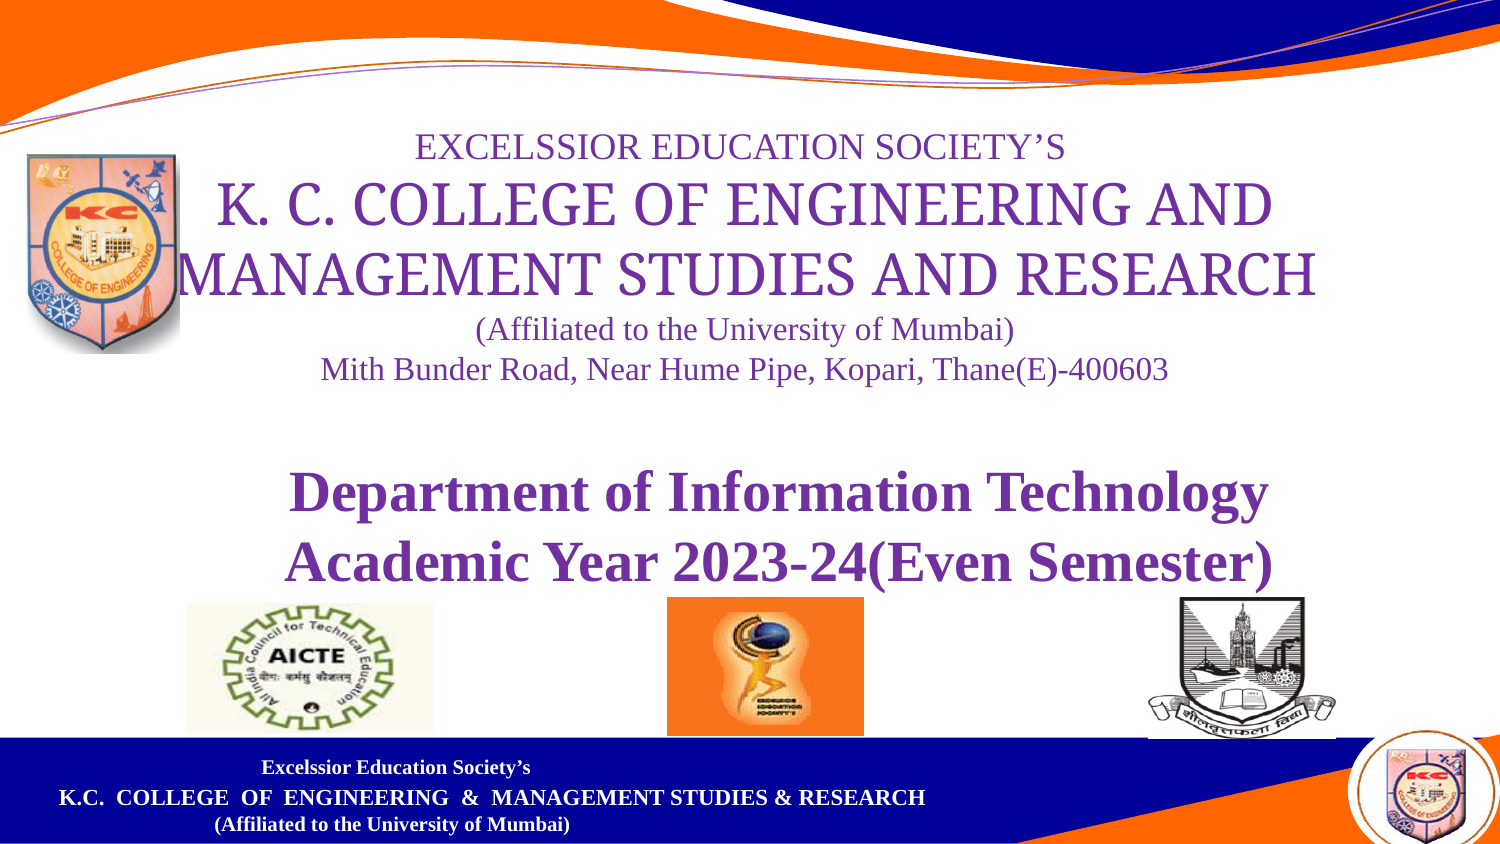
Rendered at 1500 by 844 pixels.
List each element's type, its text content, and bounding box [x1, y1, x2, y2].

picture [1148, 597, 1337, 739]
text_box Department of Information Technology Academic Year 2023-24(Even Semester) [234, 445, 1325, 601]
picture [667, 597, 864, 737]
picture [1347, 721, 1500, 844]
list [187, 602, 434, 734]
title EXCELSSIOR EDUCATION SOCIETY’S K. C. COLLEGE OF ENGINEERING AND MANAGEMENT STUDIES AND RESEARCH (Affiliated to the University of Mumbai) Mith Bunder Road, Near Hume Pipe, Kopari, Thane(E)-400603 [70, 70, 1421, 387]
picture [23, 152, 180, 355]
